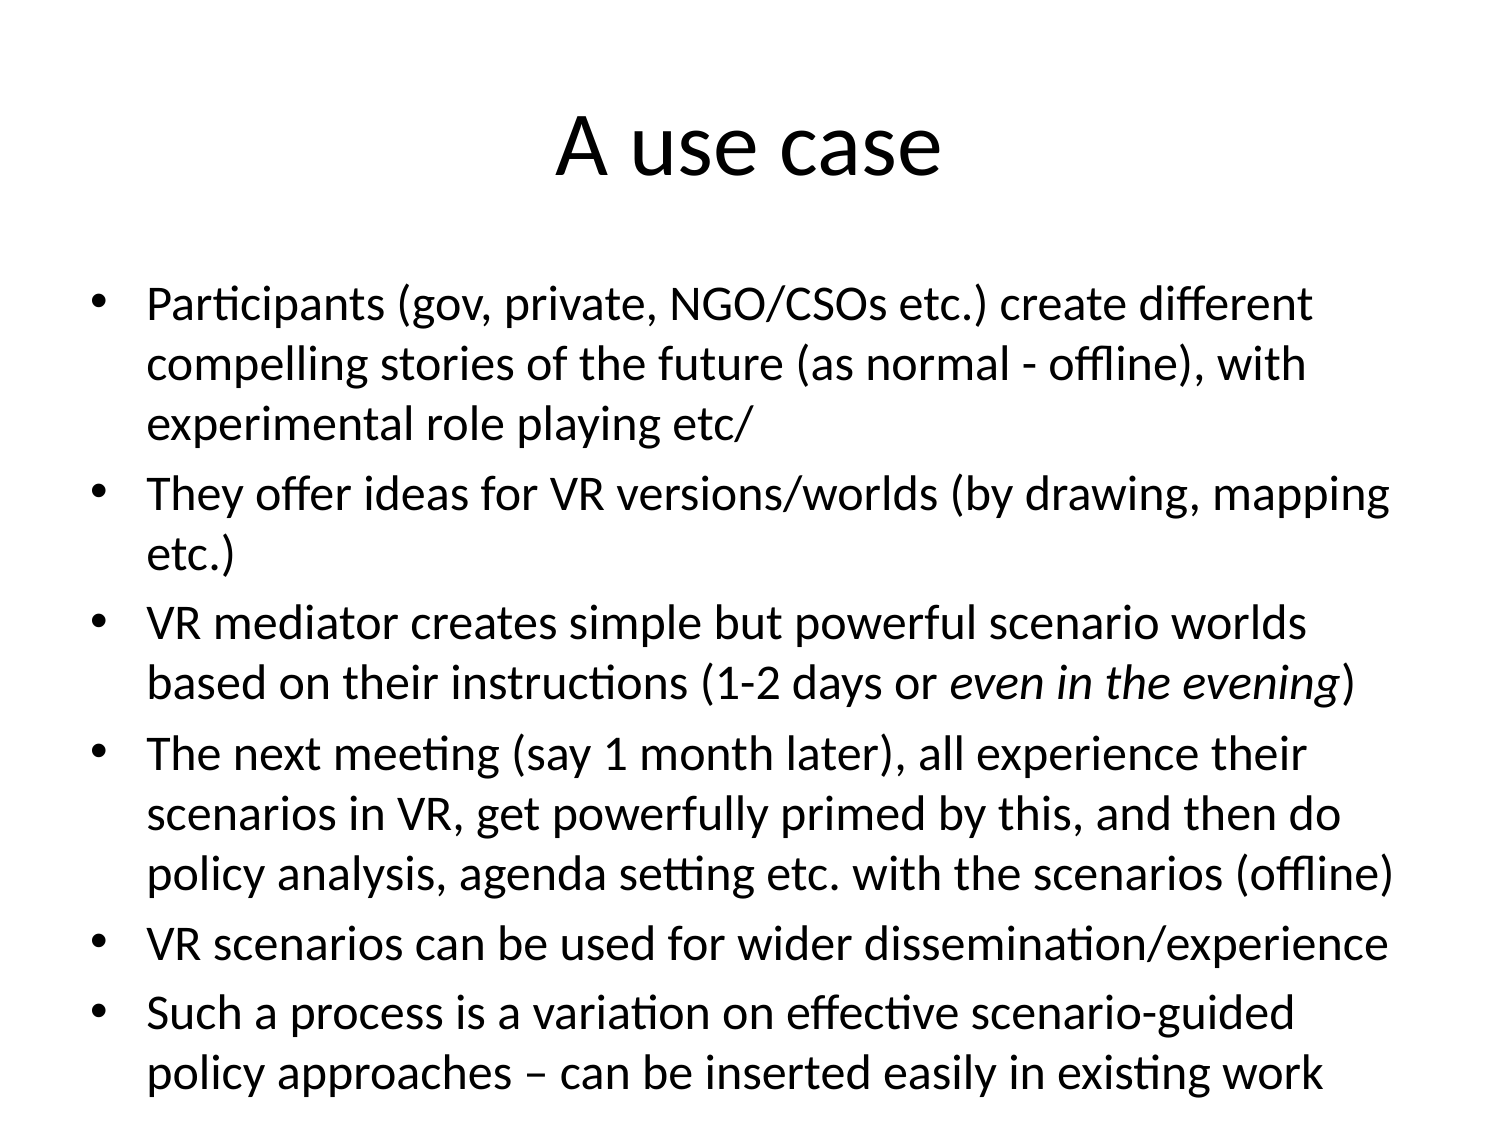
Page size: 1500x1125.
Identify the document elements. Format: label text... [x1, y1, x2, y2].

title A use case [75, 45, 1425, 233]
list Participants (gov, private, NGO/CSOs etc.) create different compelling stories of the future (as normal - offline), with experimental role playing etc/ They offer ideas for VR versions/worlds (by drawing, mapping etc.) VR mediator creates simple but powerful scenario worlds based on their instructions (1-2 days or even in the evening) The next meeting (say 1 month later), all experience their scenarios in VR, get powerfully primed by this, and then do policy analysis, agenda setting etc. with the scenarios (offline) VR scenarios can be used for wider dissemination/experience Such a process is a variation on effective scenario-guided policy approaches – can be inserted easily in existing work [75, 262, 1425, 1005]
